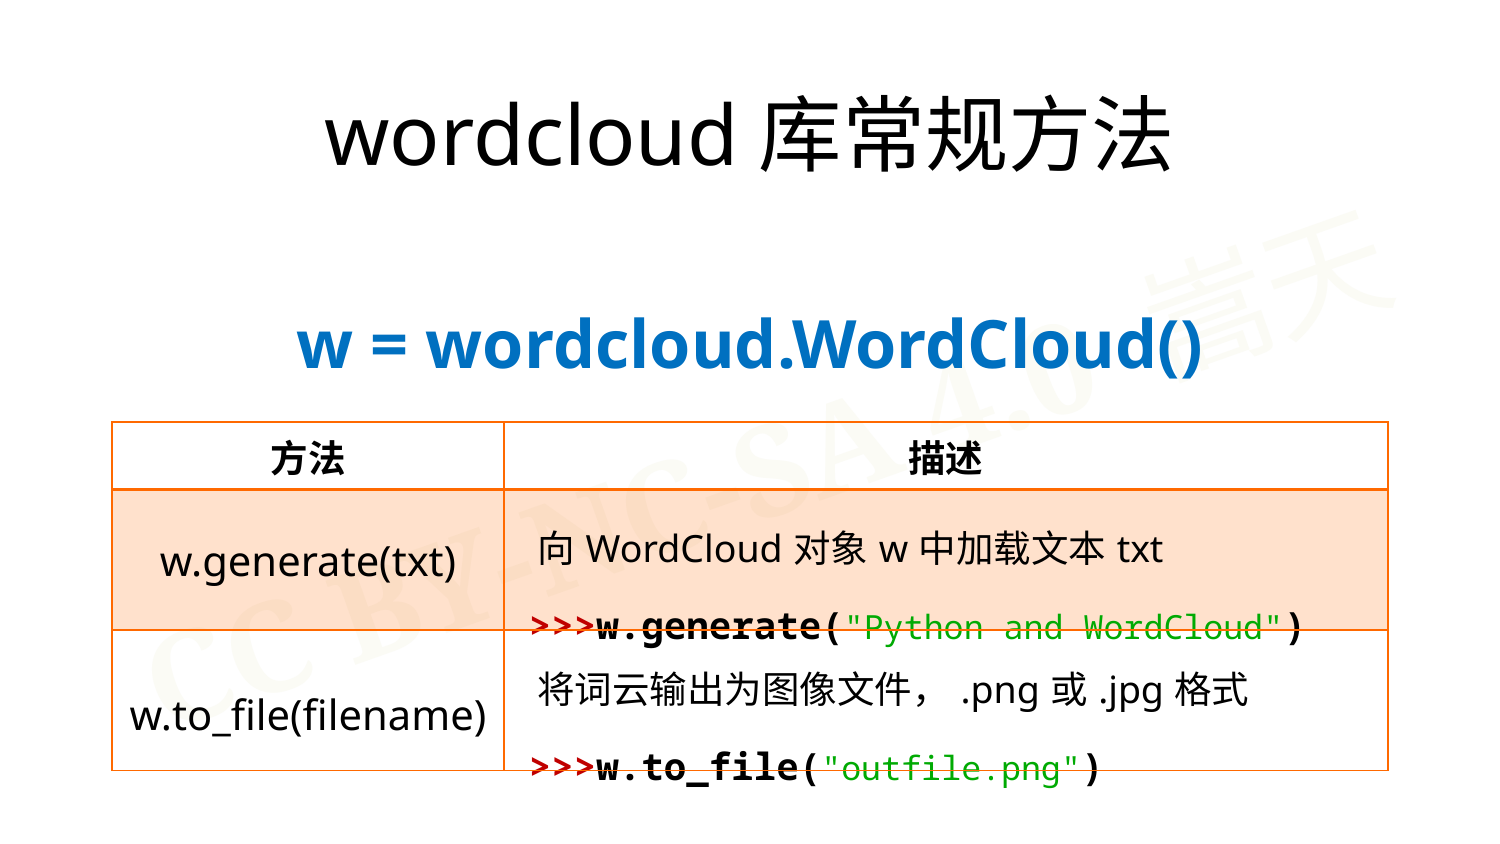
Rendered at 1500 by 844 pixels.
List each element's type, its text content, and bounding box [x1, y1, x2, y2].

table_cell 将词云输出为图像文件，.png或.jpg格式 >>>w.to_file("outfile.png") [505, 631, 1387, 770]
table_header 描述 [505, 423, 1387, 488]
text_box w = wordcloud.WordCloud() [200, 214, 1300, 389]
table_cell w.generate(txt) [113, 491, 503, 629]
text_box wordcloud库常规方法 [0, 79, 1500, 211]
table_header 方法 [113, 423, 503, 488]
table_cell w.to_file(filename) [113, 631, 503, 770]
table_cell 向WordCloud对象w中加载文本txt >>>w.generate("Python and WordCloud") [505, 491, 1387, 629]
